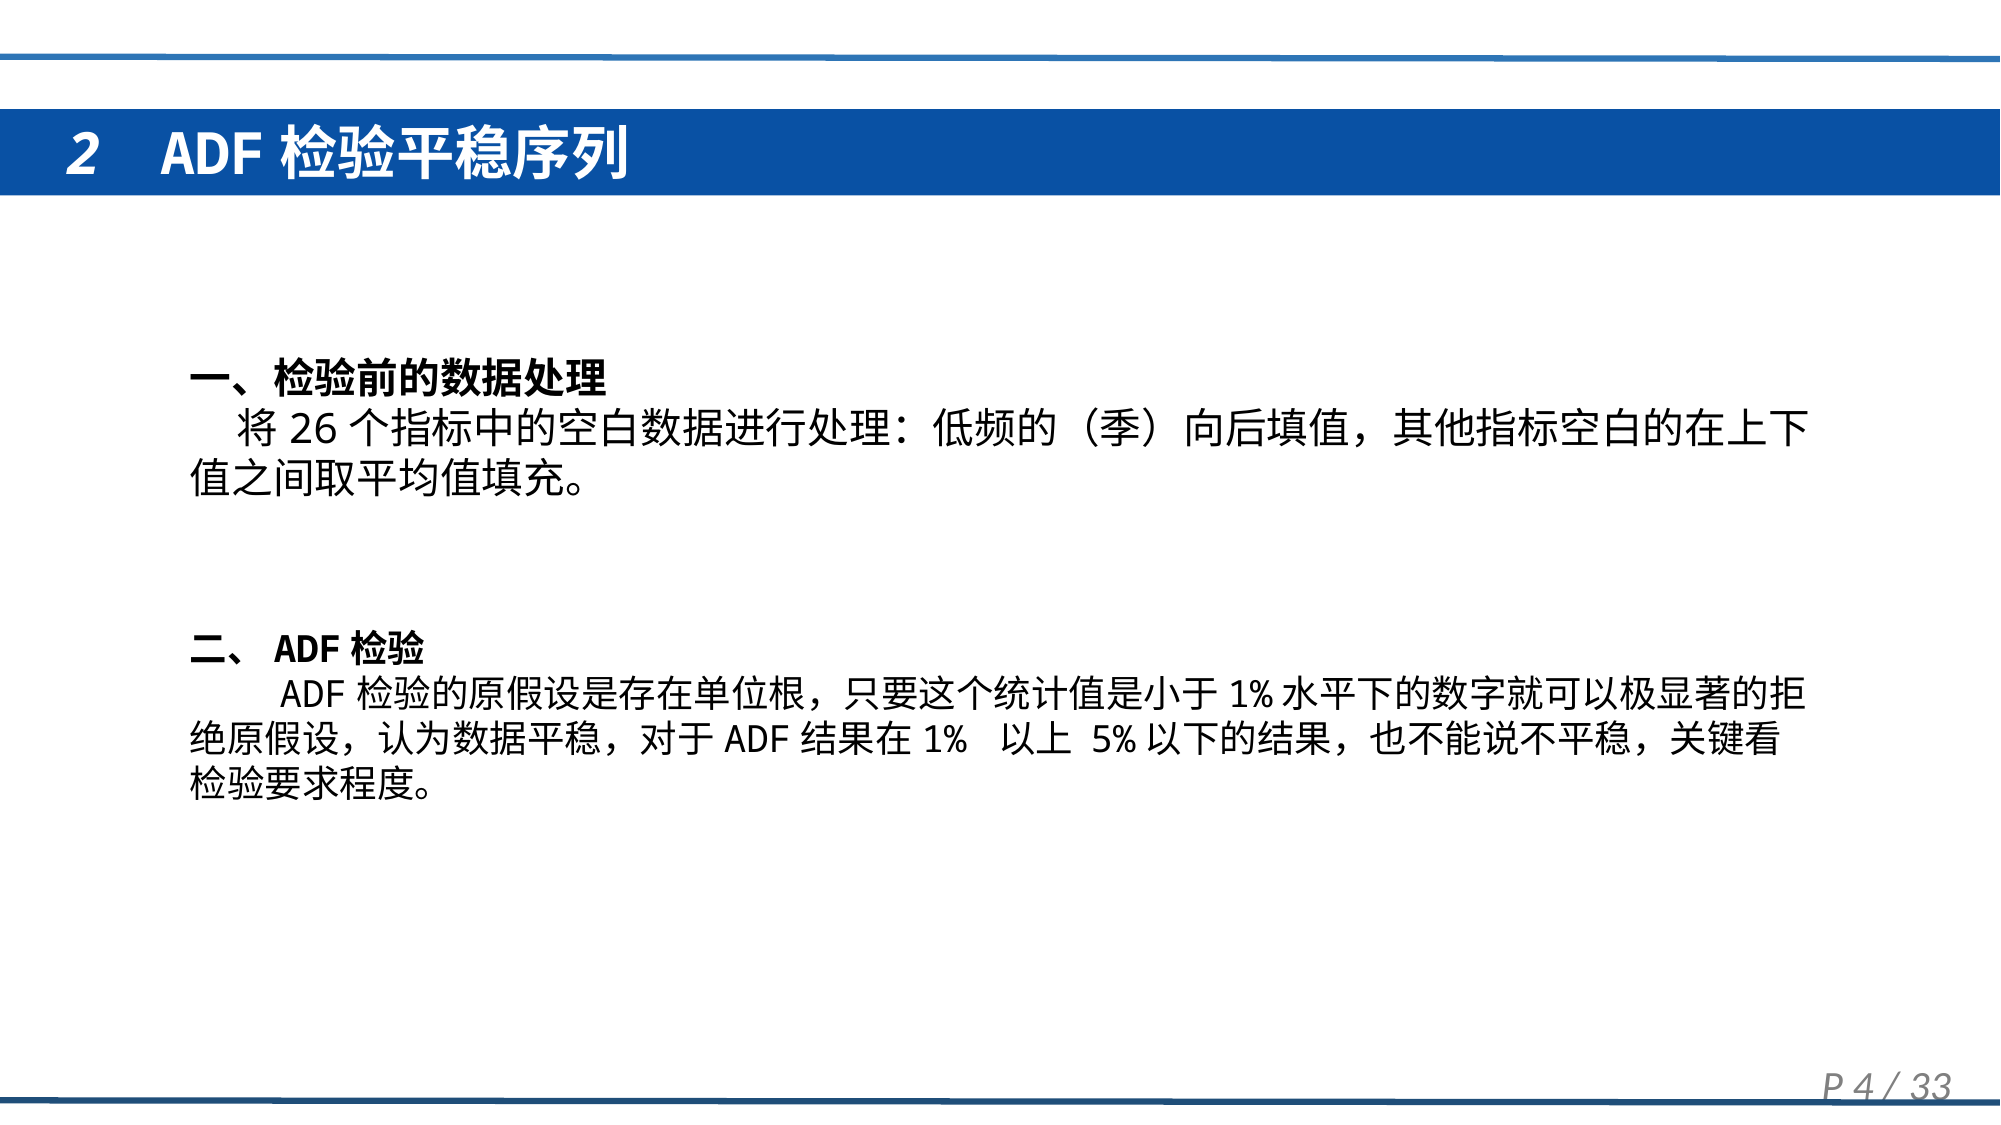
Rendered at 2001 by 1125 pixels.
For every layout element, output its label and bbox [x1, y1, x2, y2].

text_box [0, 56, 2000, 1103]
